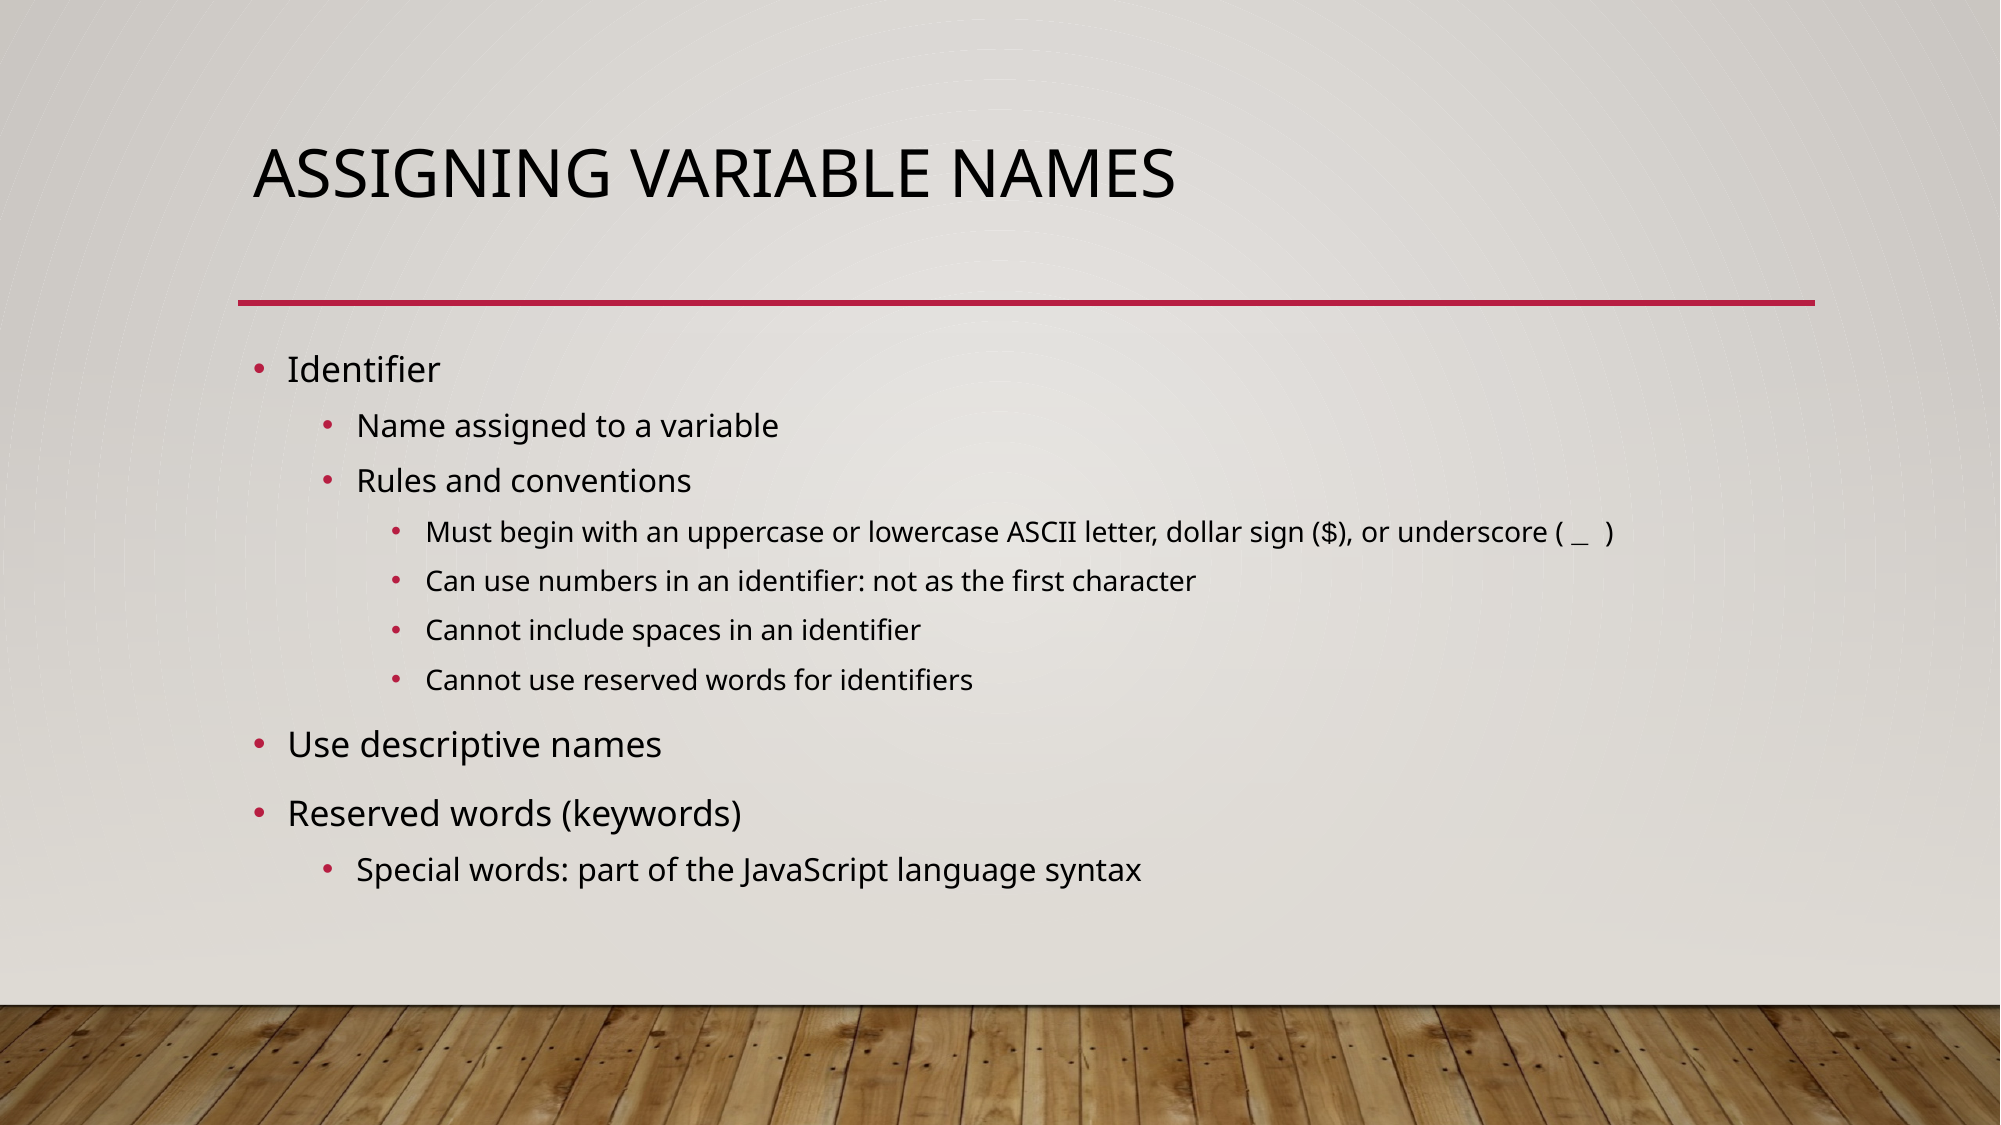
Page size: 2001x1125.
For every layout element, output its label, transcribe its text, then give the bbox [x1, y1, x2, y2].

title Assigning Variable Names [238, 131, 1814, 305]
list Identifier Name assigned to a variable Rules and conventions Must begin with an uppercase or lowercase ASCII letter, dollar sign ($), or underscore ( _ ) Can use numbers in an identifier: not as the first character Cannot include spaces in an identifier Cannot use reserved words for identifiers Use descriptive names Reserved words (keywords) Special words: part of the JavaScript language syntax [238, 330, 1814, 897]
picture [0, 1005, 2000, 1125]
